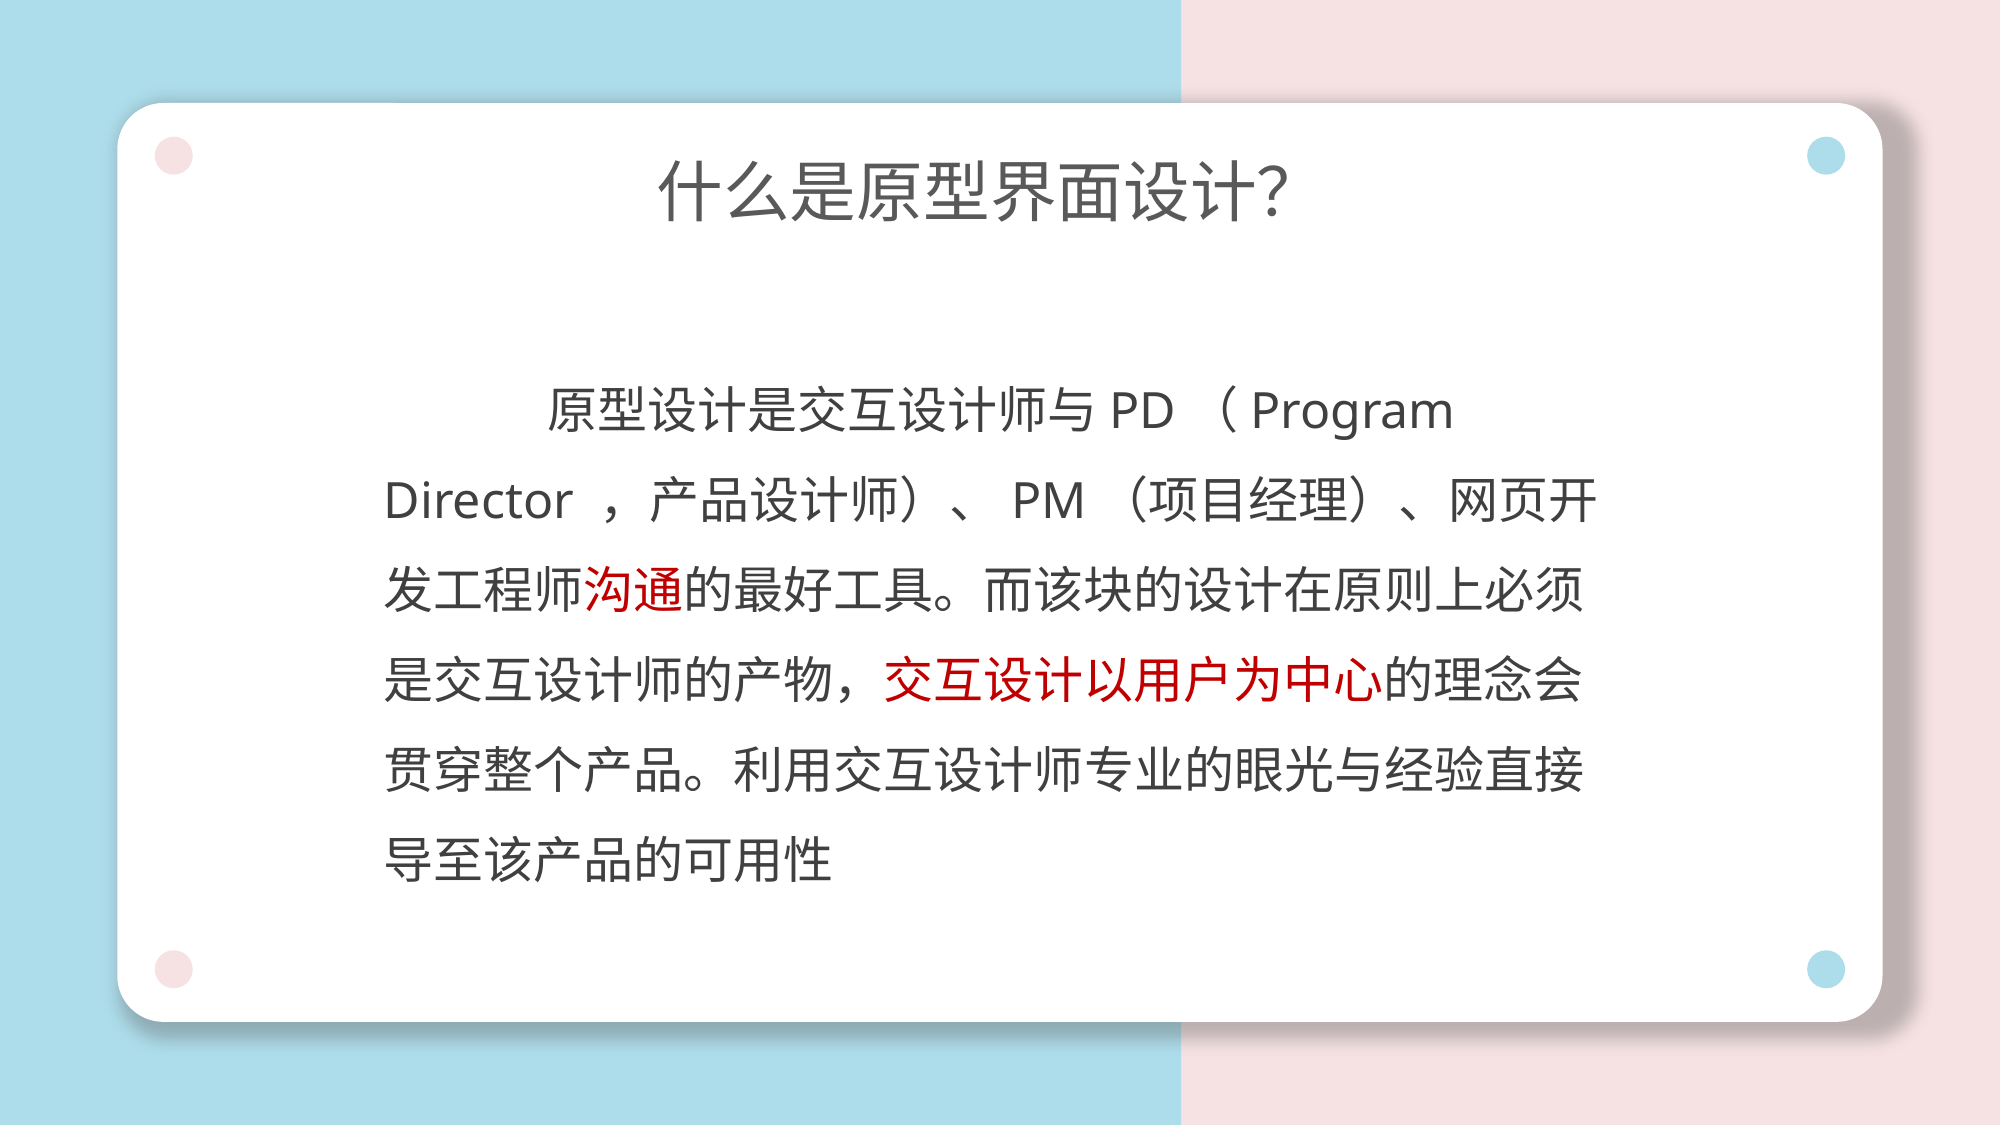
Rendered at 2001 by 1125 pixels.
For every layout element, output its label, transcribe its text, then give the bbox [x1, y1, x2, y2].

text_box [153, 135, 194, 176]
text_box [1806, 135, 1847, 176]
text_box 什么是原型界面设计？ [641, 142, 1420, 238]
text_box [116, 101, 1884, 1023]
text_box [0, 0, 1182, 1125]
text_box [153, 949, 194, 990]
text_box 原型设计是交互设计师与PD（Program Director ，产品设计师）、PM（项目经理）、网页开发工程师沟通的最好工具。而该块的设计在原则上必须是交互设计师的产物，交互设计以用户为中心的理念会贯穿整个产品。利用交互设计师专业的眼光与经验直接导至该产品的可用性 [368, 341, 1630, 897]
text_box [1806, 949, 1847, 990]
